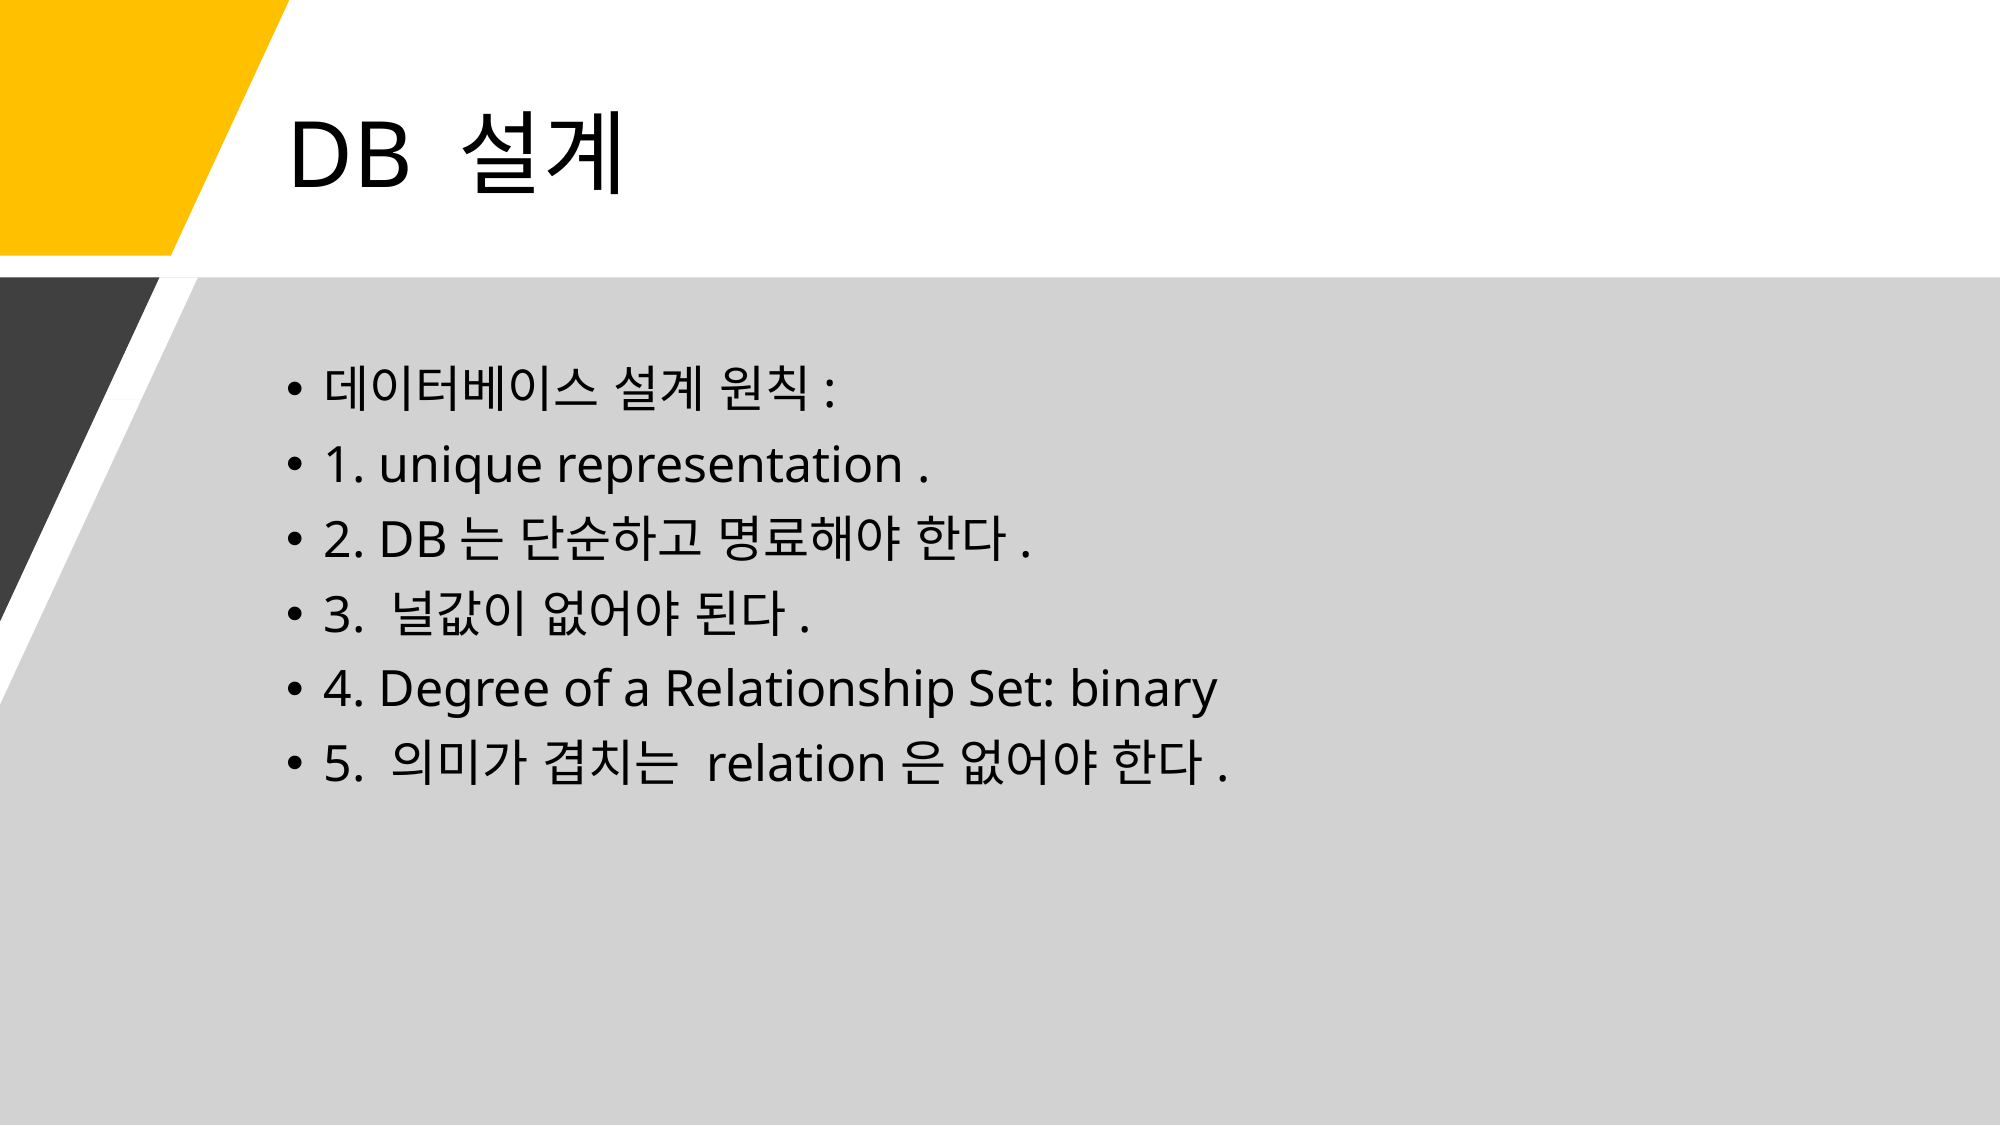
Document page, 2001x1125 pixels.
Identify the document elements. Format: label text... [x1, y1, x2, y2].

text_box [0, 276, 162, 622]
text_box [0, 276, 2000, 1125]
text_box [0, 0, 291, 257]
list 데이터베이스 설계 원칙: 1. unique representation . 2. DB는 단순하고 명료해야 한다. 3. 널값이 없어야 된다. 4. Degree of a Relationship Set: binary 5. 의미가 겹치는 relation은 없어야 한다. [271, 356, 1808, 1020]
title DB 설계 [271, 60, 1808, 255]
